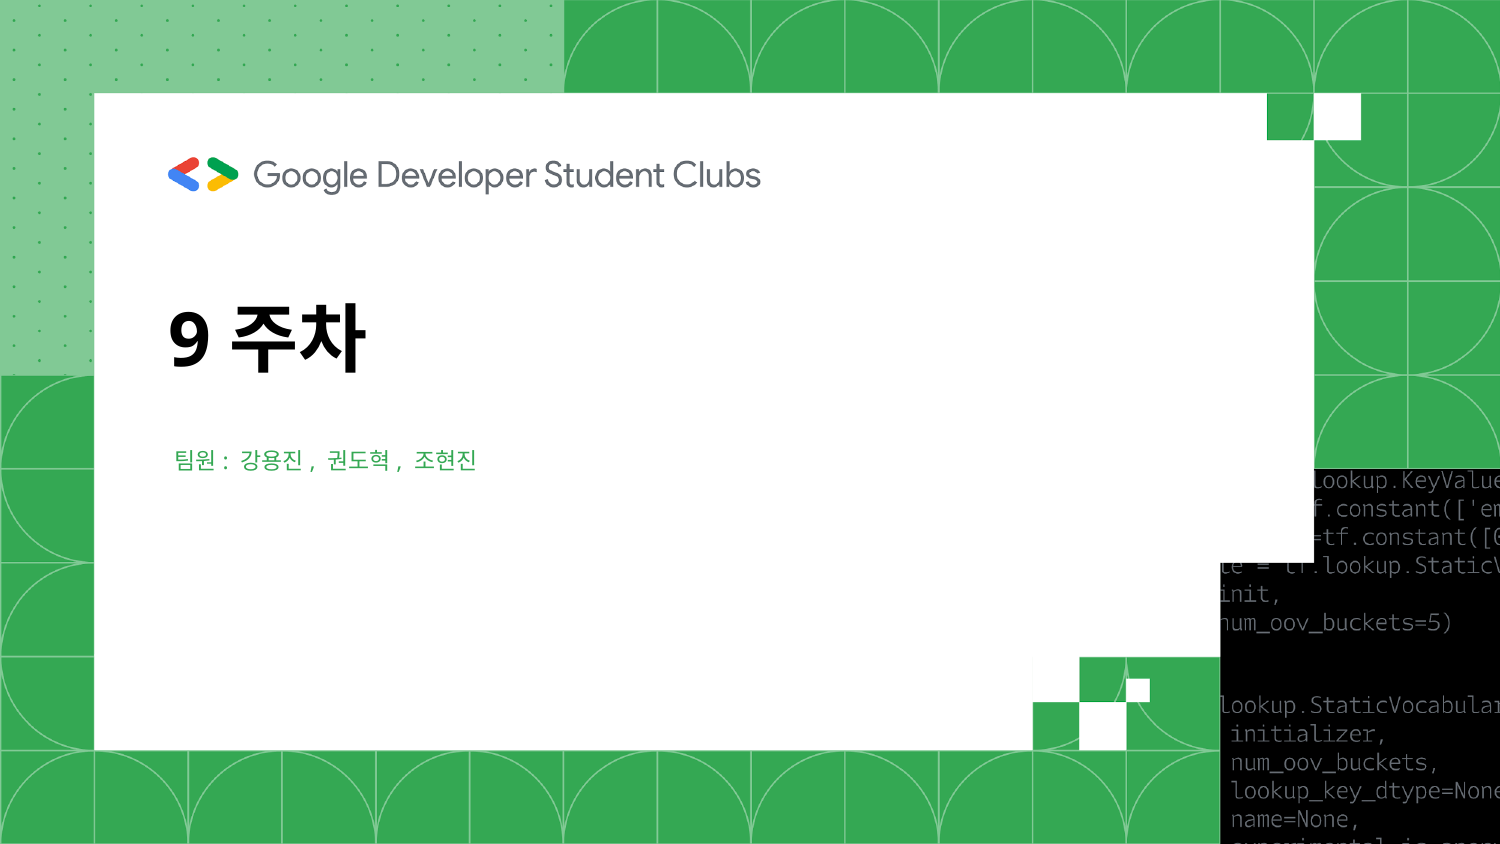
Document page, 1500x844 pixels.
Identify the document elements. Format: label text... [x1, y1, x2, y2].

picture [0, 0, 1500, 844]
title 9주차 [152, 276, 1149, 404]
text_box 팀원: 강용진, 권도혁, 조현진 [159, 417, 1178, 490]
